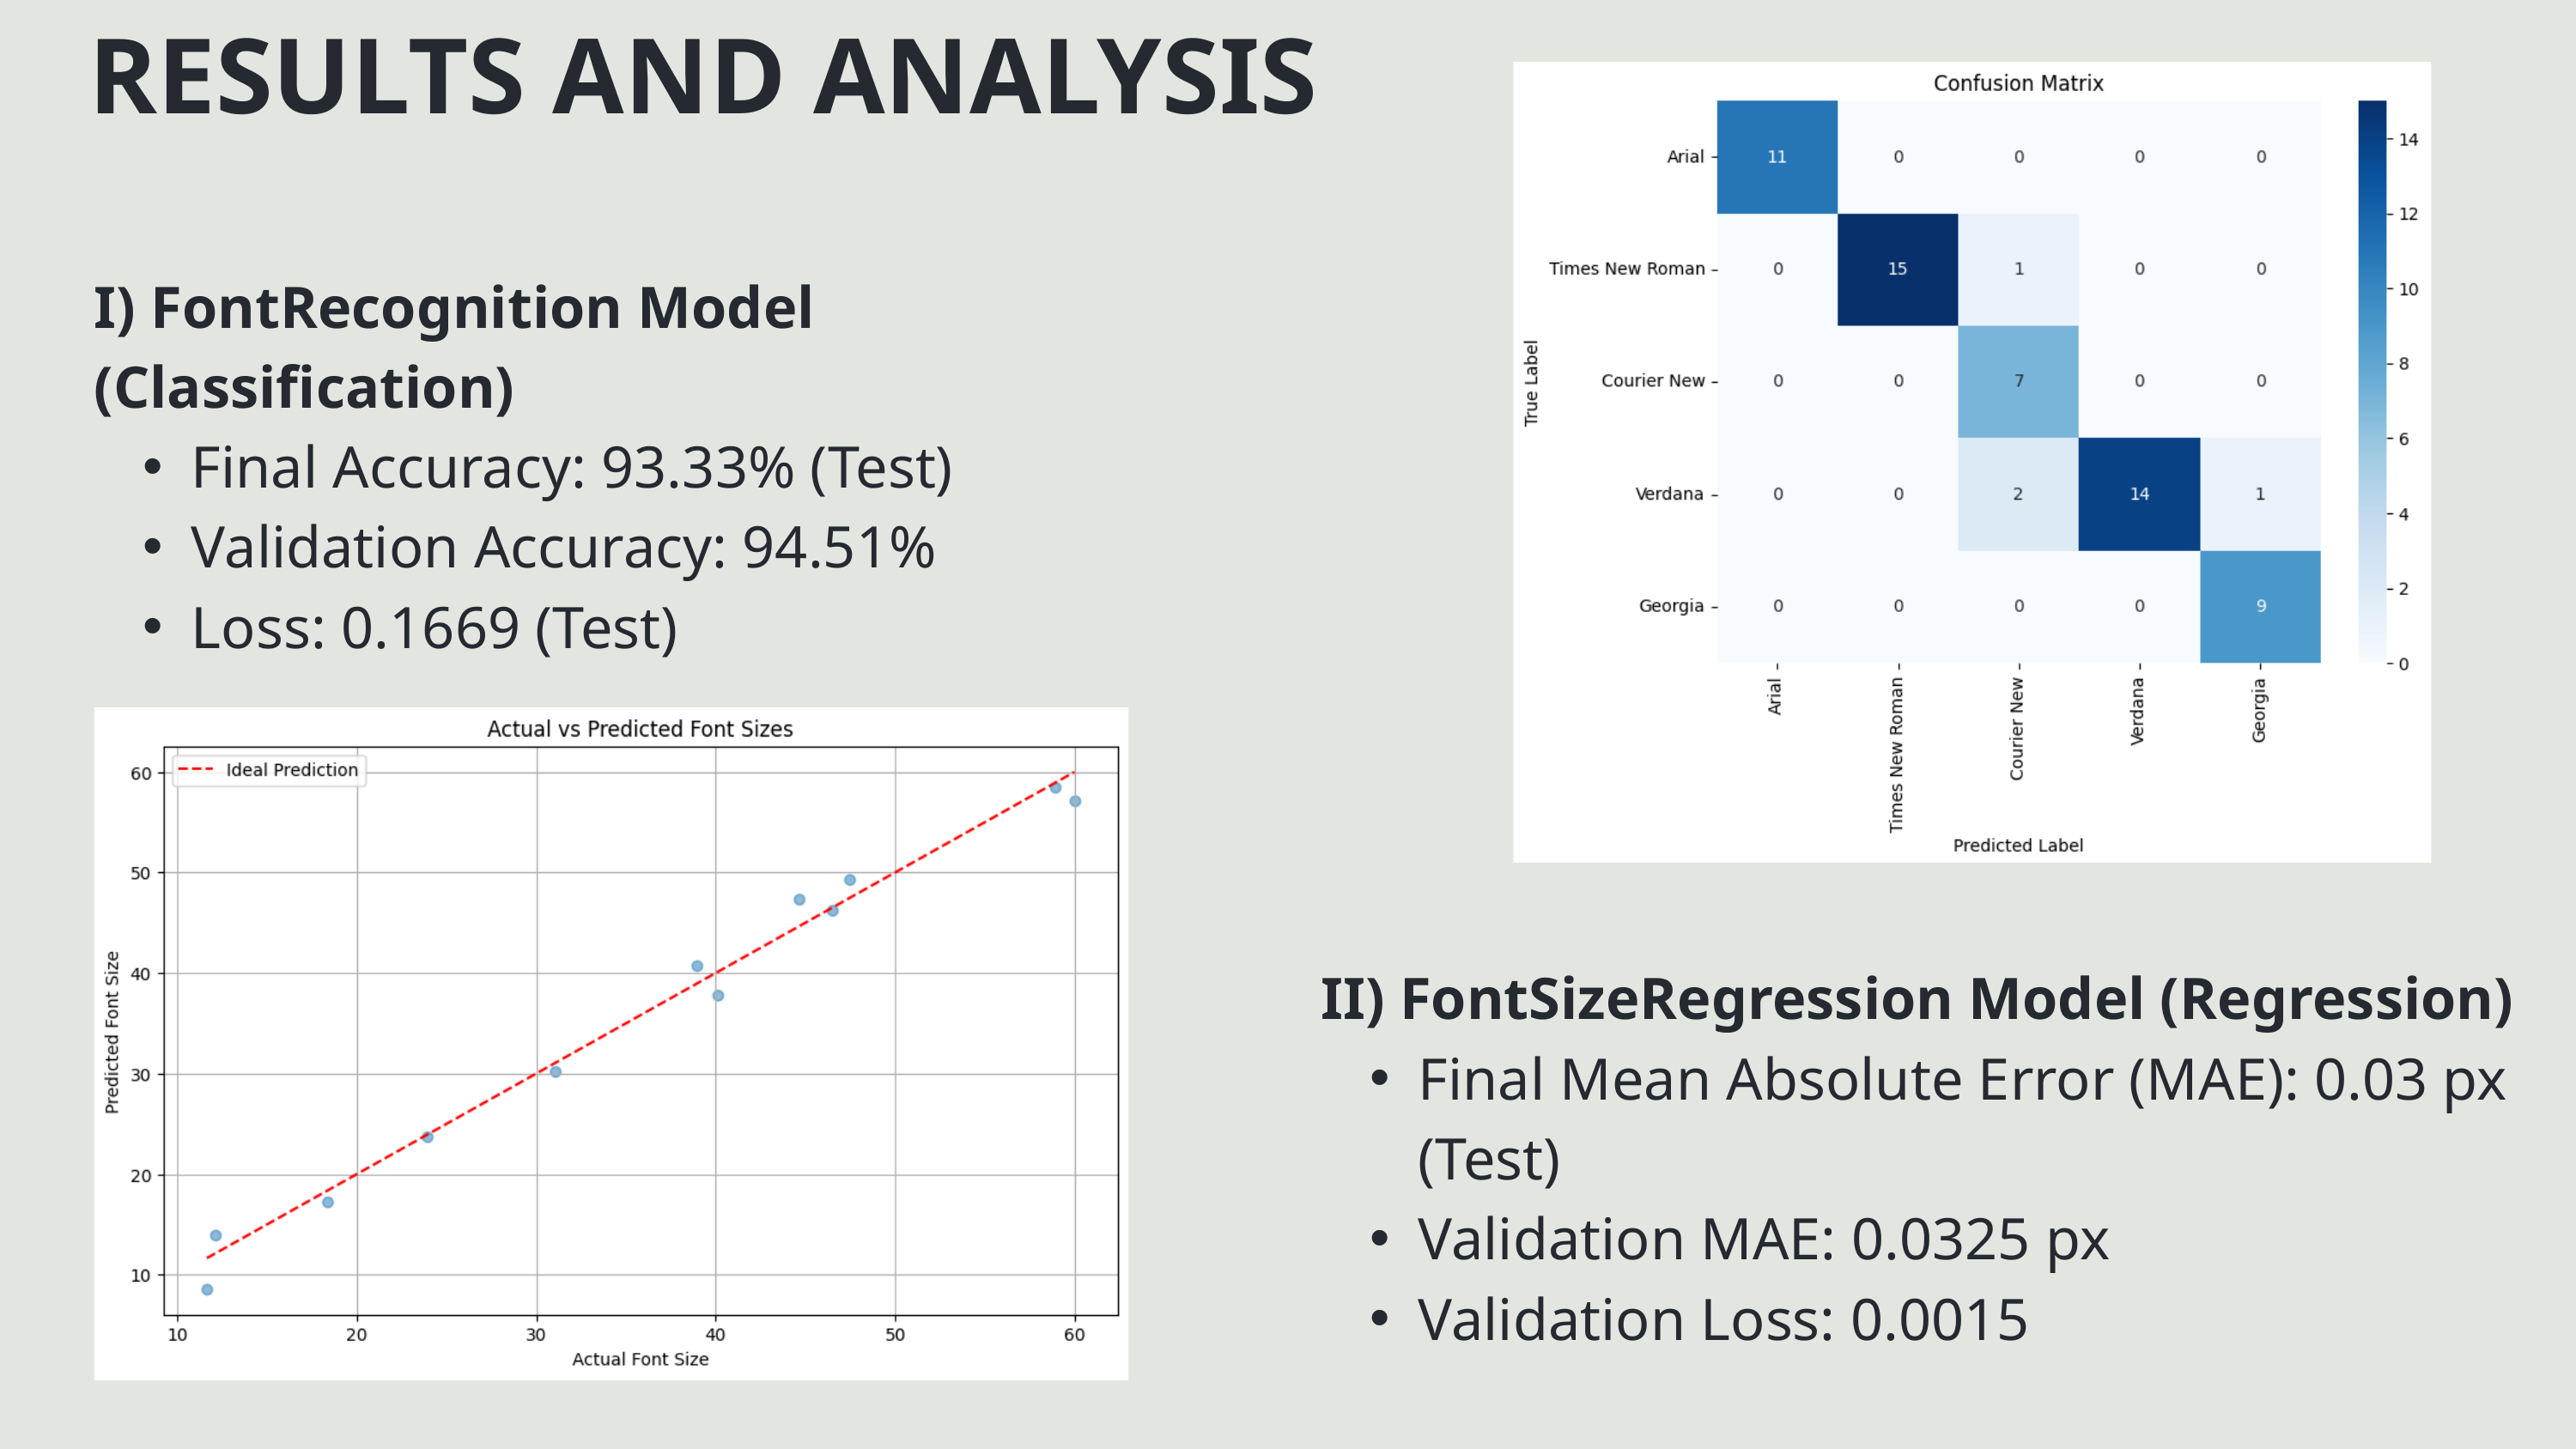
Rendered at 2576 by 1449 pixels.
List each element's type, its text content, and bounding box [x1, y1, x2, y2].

text_box I) FontRecognition Model (Classification) Final Accuracy: 93.33% (Test) Validation Accuracy: 94.51% Loss: 0.1669 (Test) [94, 259, 1205, 740]
text_box [94, 740, 1129, 1380]
text_box II) FontSizeRegression Model (Regression) Final Mean Absolute Error (MAE): 0.03 px (Test) Validation MAE: 0.0325 px Validation Loss: 0.0015 [1321, 950, 2576, 1432]
text_box RESULTS AND ANALYSIS [0, 51, 1406, 135]
text_box [1513, 62, 2432, 863]
